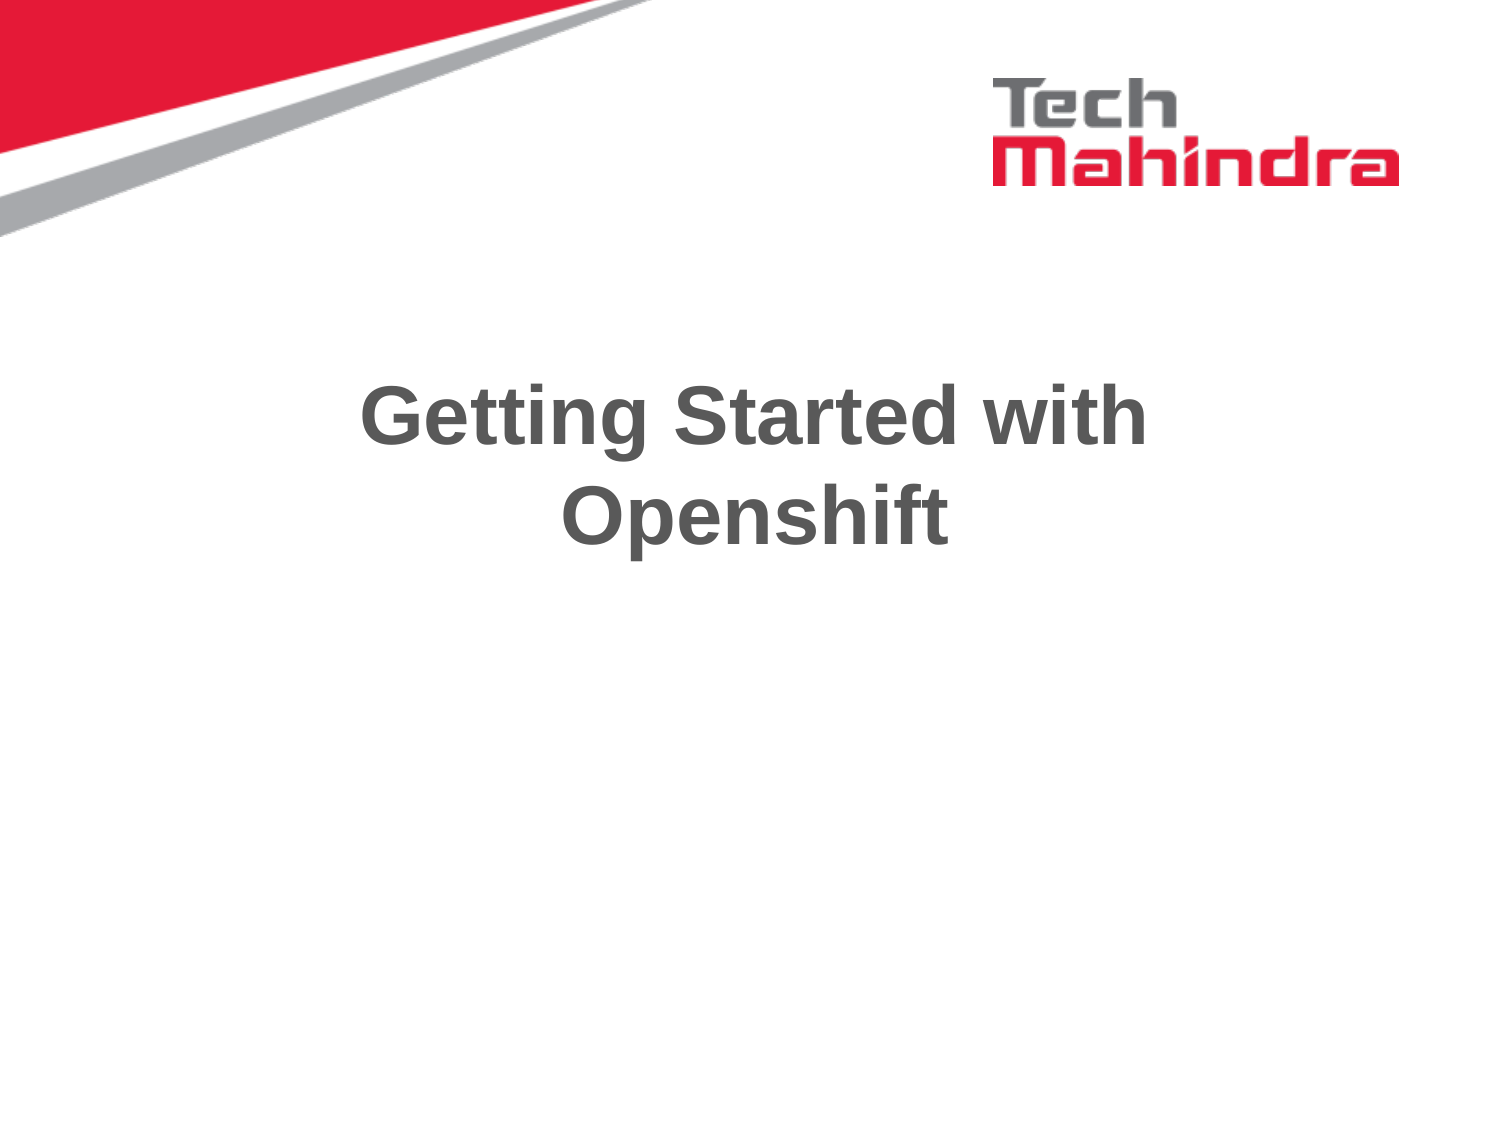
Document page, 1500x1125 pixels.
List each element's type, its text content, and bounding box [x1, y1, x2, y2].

picture [0, 0, 652, 237]
picture [993, 78, 1399, 186]
title Getting Started with Openshift [301, 360, 1209, 665]
